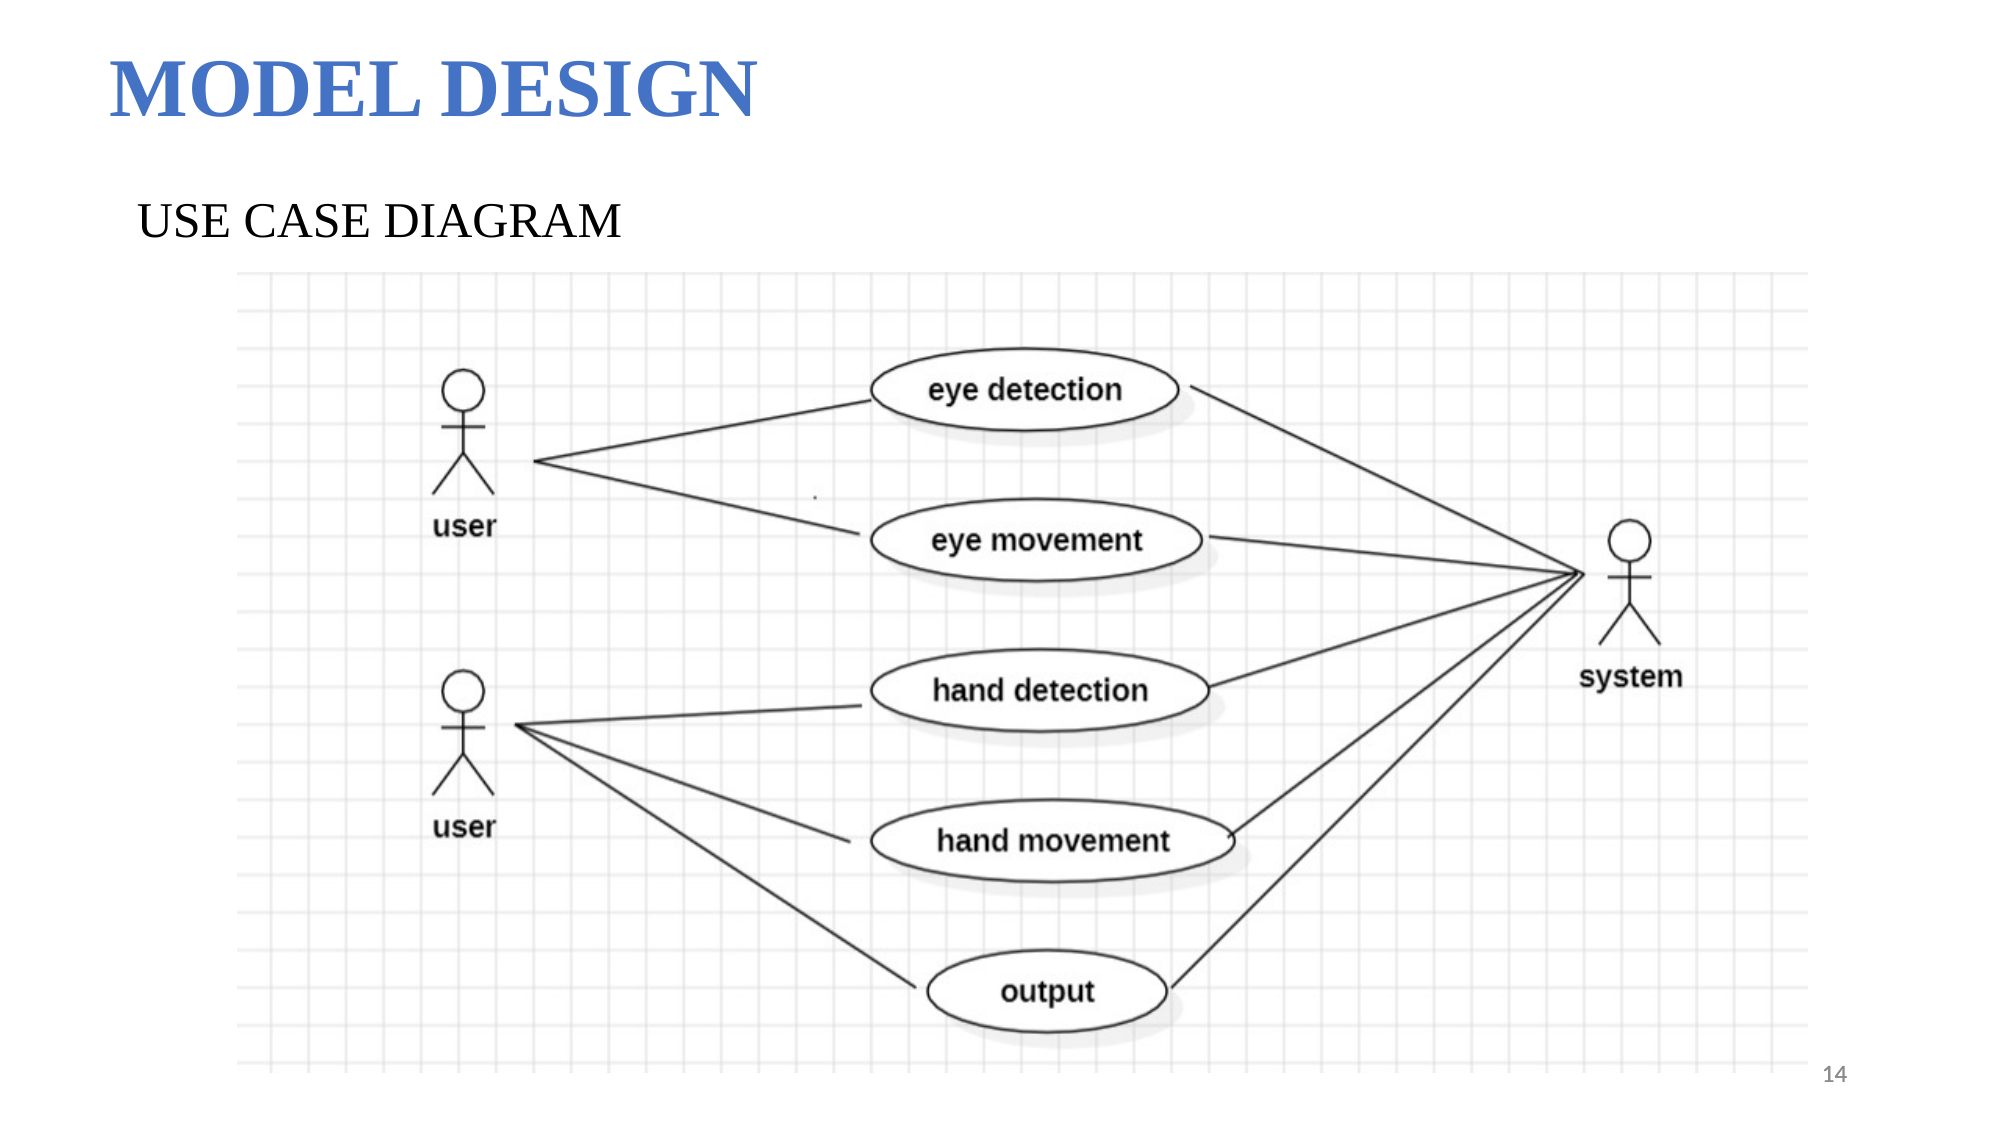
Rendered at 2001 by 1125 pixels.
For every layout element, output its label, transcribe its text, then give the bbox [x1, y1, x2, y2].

picture [237, 272, 1808, 1073]
text_box USE CASE DIAGRAM [122, 180, 1105, 256]
text_box 14 [1412, 1042, 1863, 1103]
text_box MODEL DESIGN [94, 11, 1622, 143]
